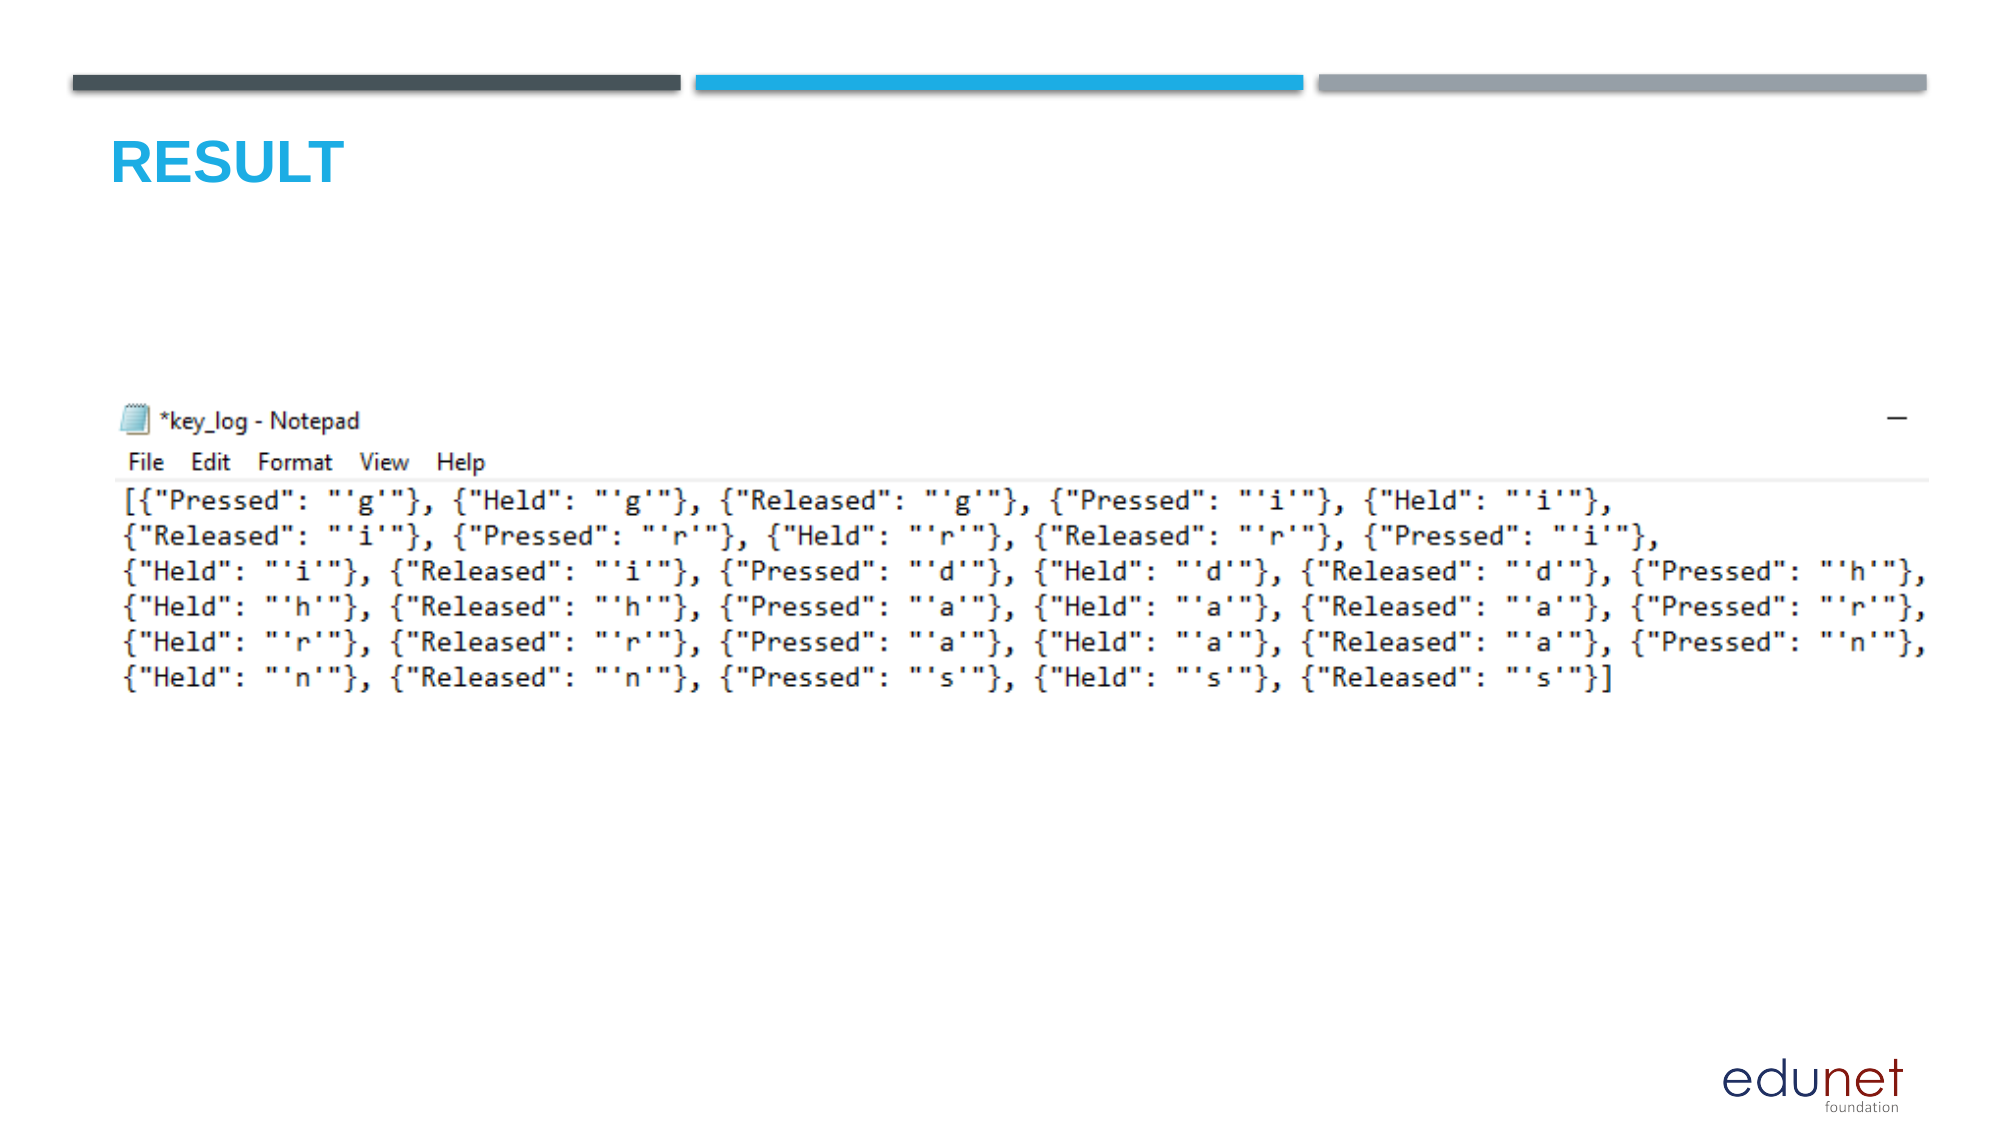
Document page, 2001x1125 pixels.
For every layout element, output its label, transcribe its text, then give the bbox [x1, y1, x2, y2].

picture [1719, 1056, 1905, 1116]
title result [95, 115, 1905, 203]
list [115, 397, 1929, 795]
